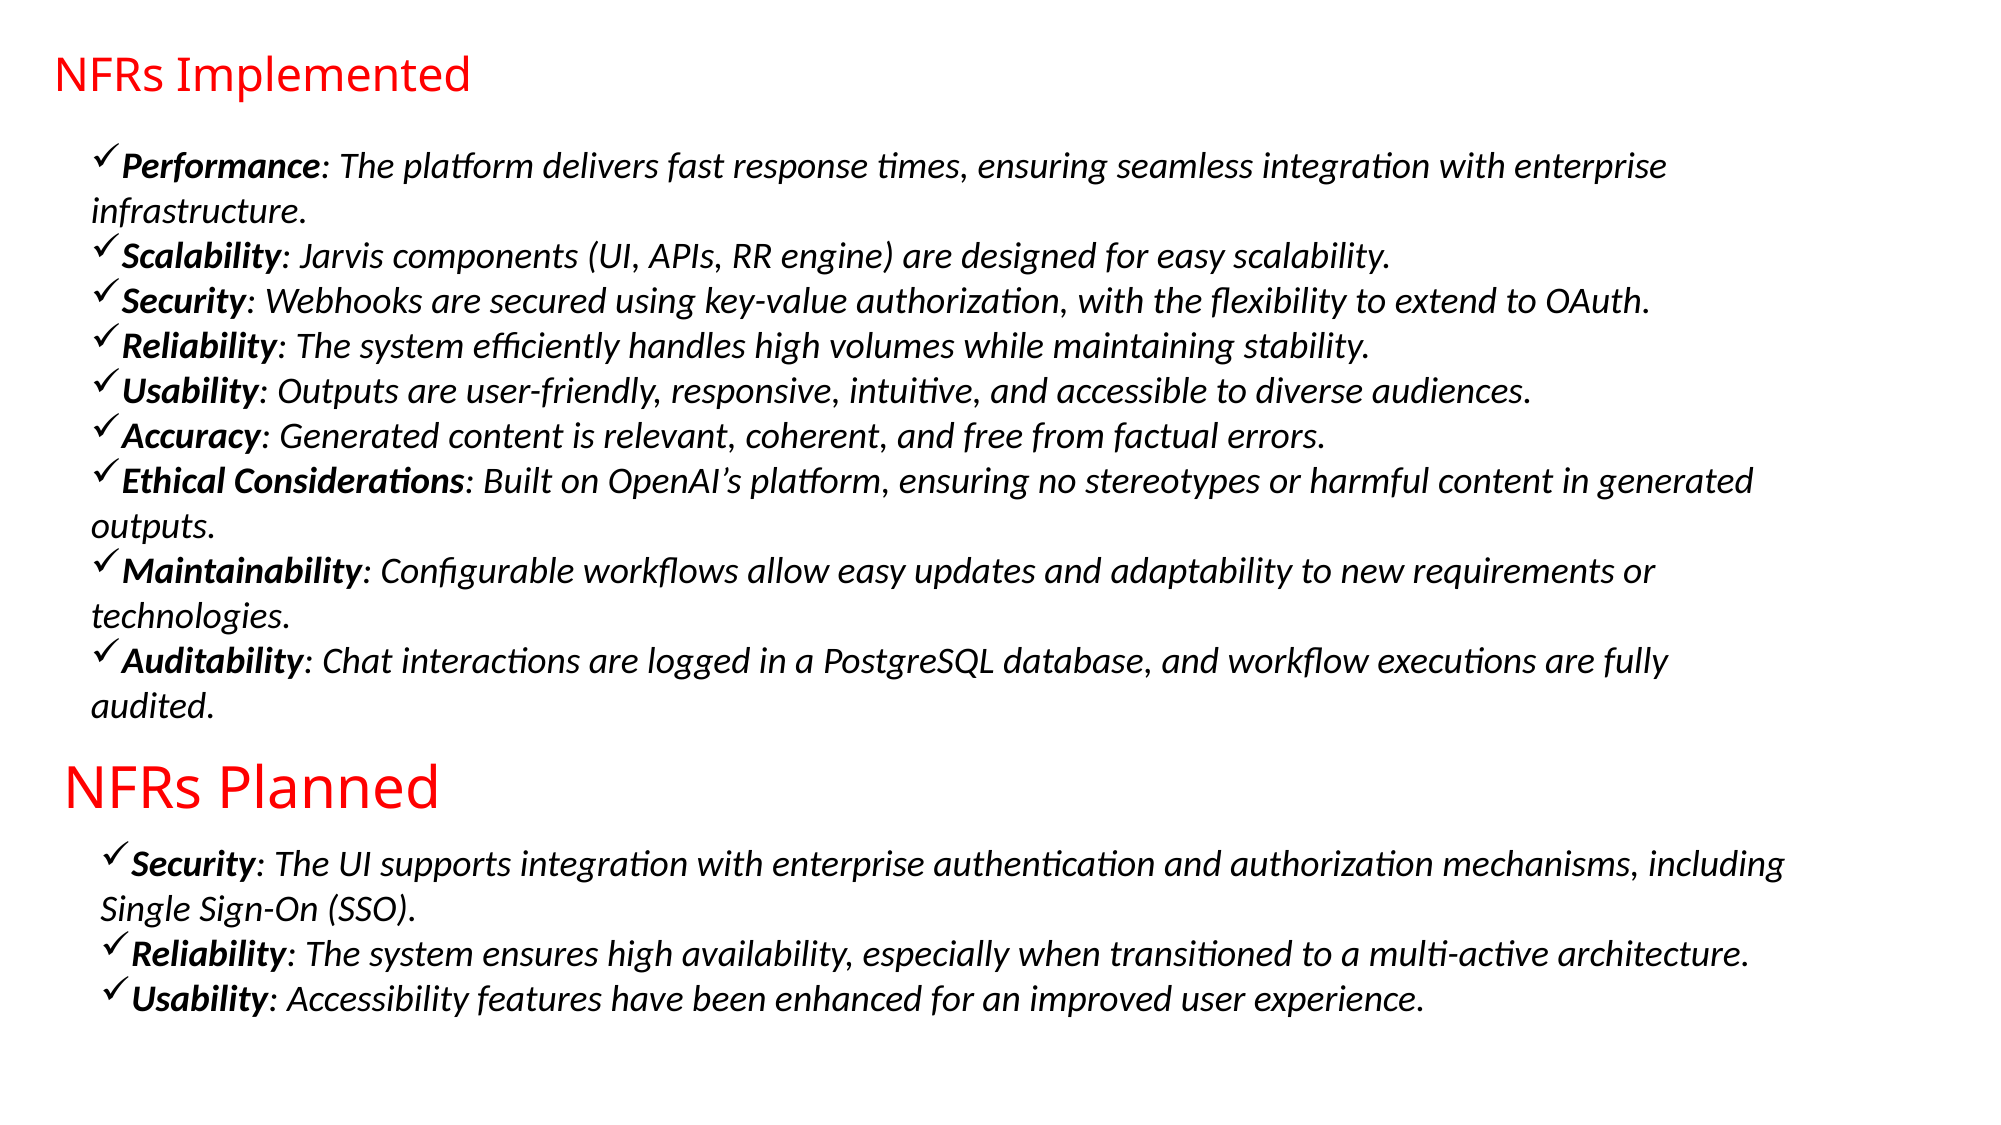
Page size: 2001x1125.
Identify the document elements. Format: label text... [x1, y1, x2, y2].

text_box NFRs Planned [48, 740, 541, 838]
text_box Performance: The platform delivers fast response times, ensuring seamless integration with enterprise infrastructure. Scalability: Jarvis components (UI, APIs, RR engine) are designed for easy scalability. Security: Webhooks are secured using key-value authorization, with the flexibility to extend to OAuth. Reliability: The system efficiently handles high volumes while maintaining stability. Usability: Outputs are user-friendly, responsive, intuitive, and accessible to diverse audiences. Accuracy: Generated content is relevant, coherent, and free from factual errors. Ethical Considerations: Built on OpenAI’s platform, ensuring no stereotypes or harmful content in generated outputs. Maintainability: Configurable workflows allow easy updates and adaptability to new requirements or technologies. Auditability: Chat interactions are logged in a PostgreSQL database, and workflow executions are fully audited. [76, 133, 1792, 778]
title NFRs Implemented [38, 28, 531, 126]
text_box Security: The UI supports integration with enterprise authentication and authorization mechanisms, including Single Sign-On (SSO). Reliability: The system ensures high availability, especially when transitioned to a multi-active architecture. Usability: Accessibility features have been enhanced for an improved user experience. [85, 831, 1802, 1027]
